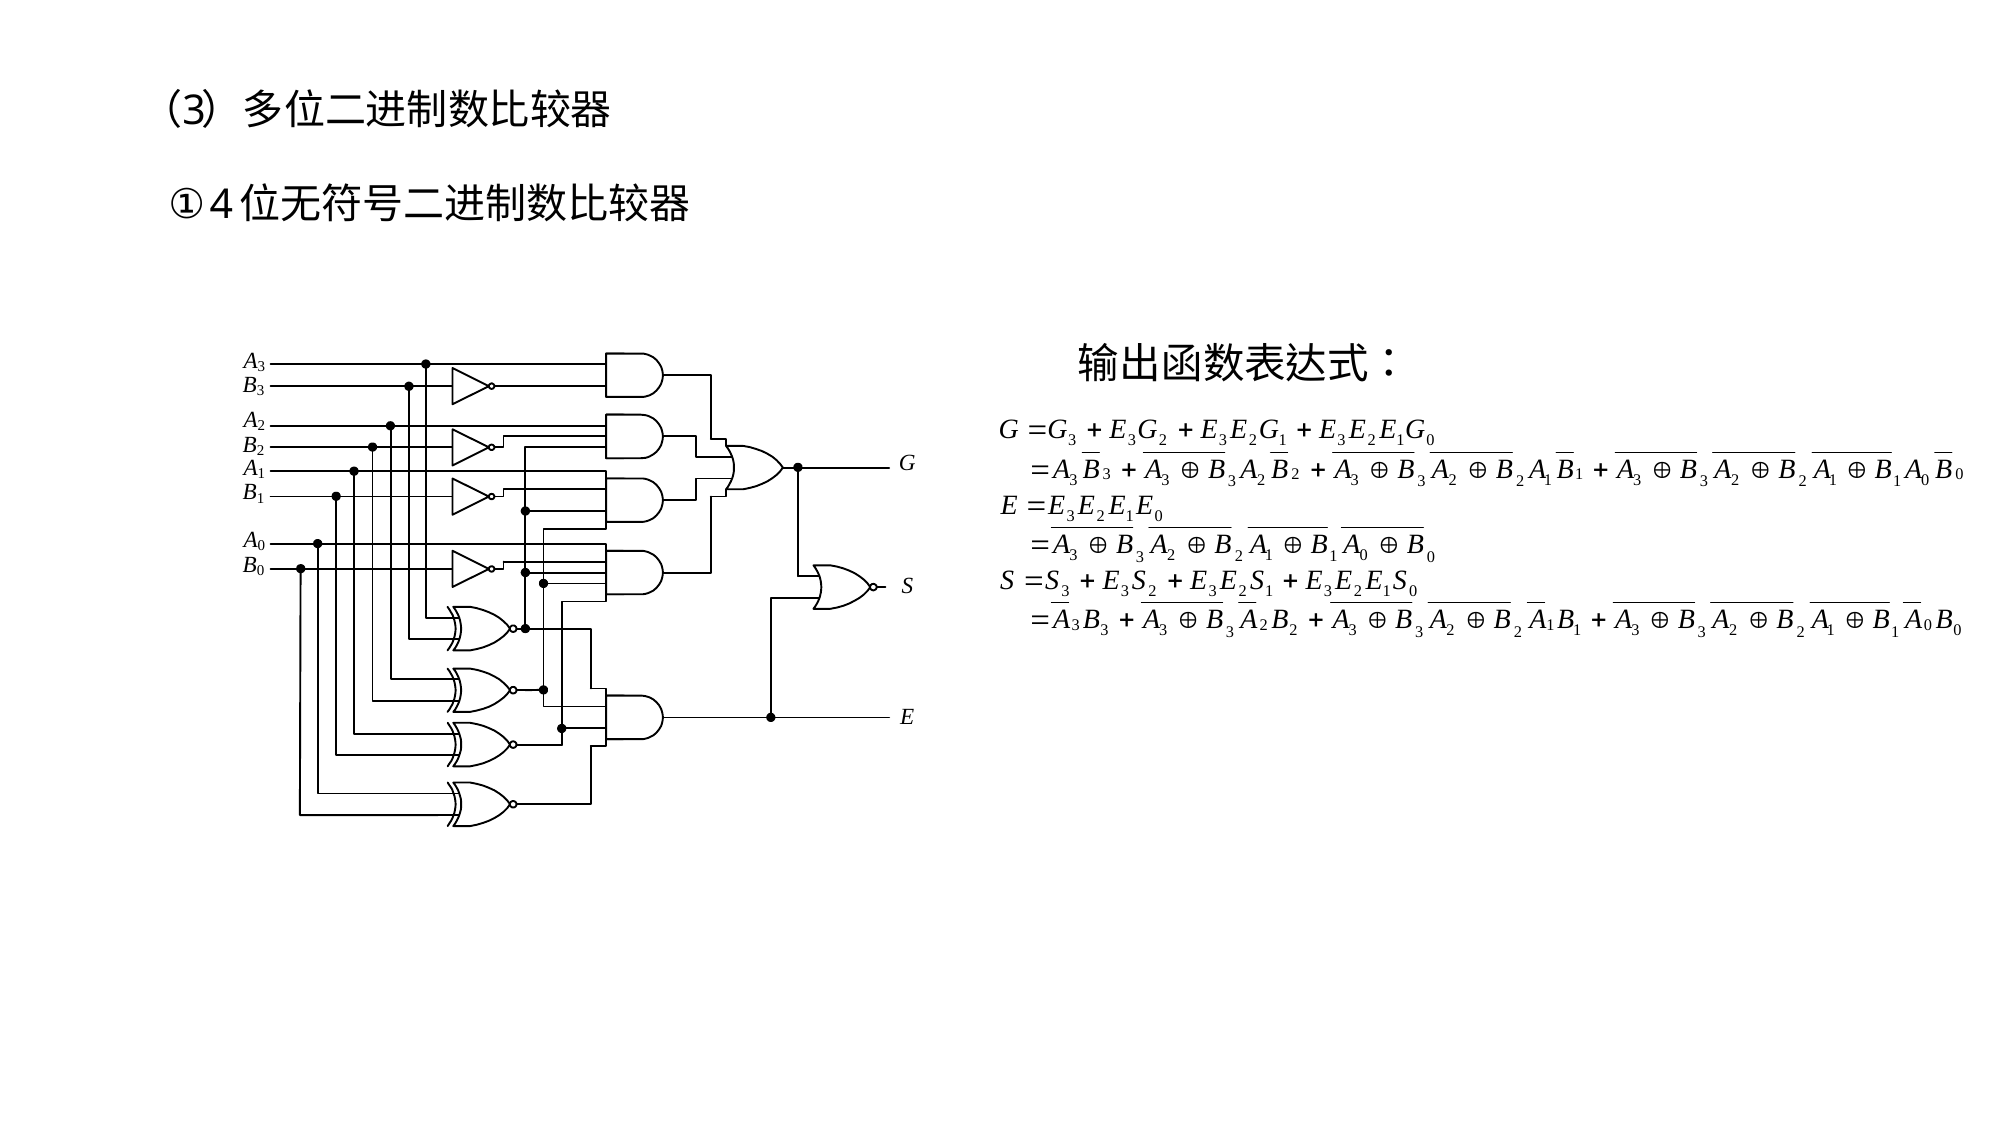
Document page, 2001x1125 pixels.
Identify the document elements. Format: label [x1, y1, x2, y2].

list [86, 56, 1149, 837]
list [995, 325, 2000, 649]
